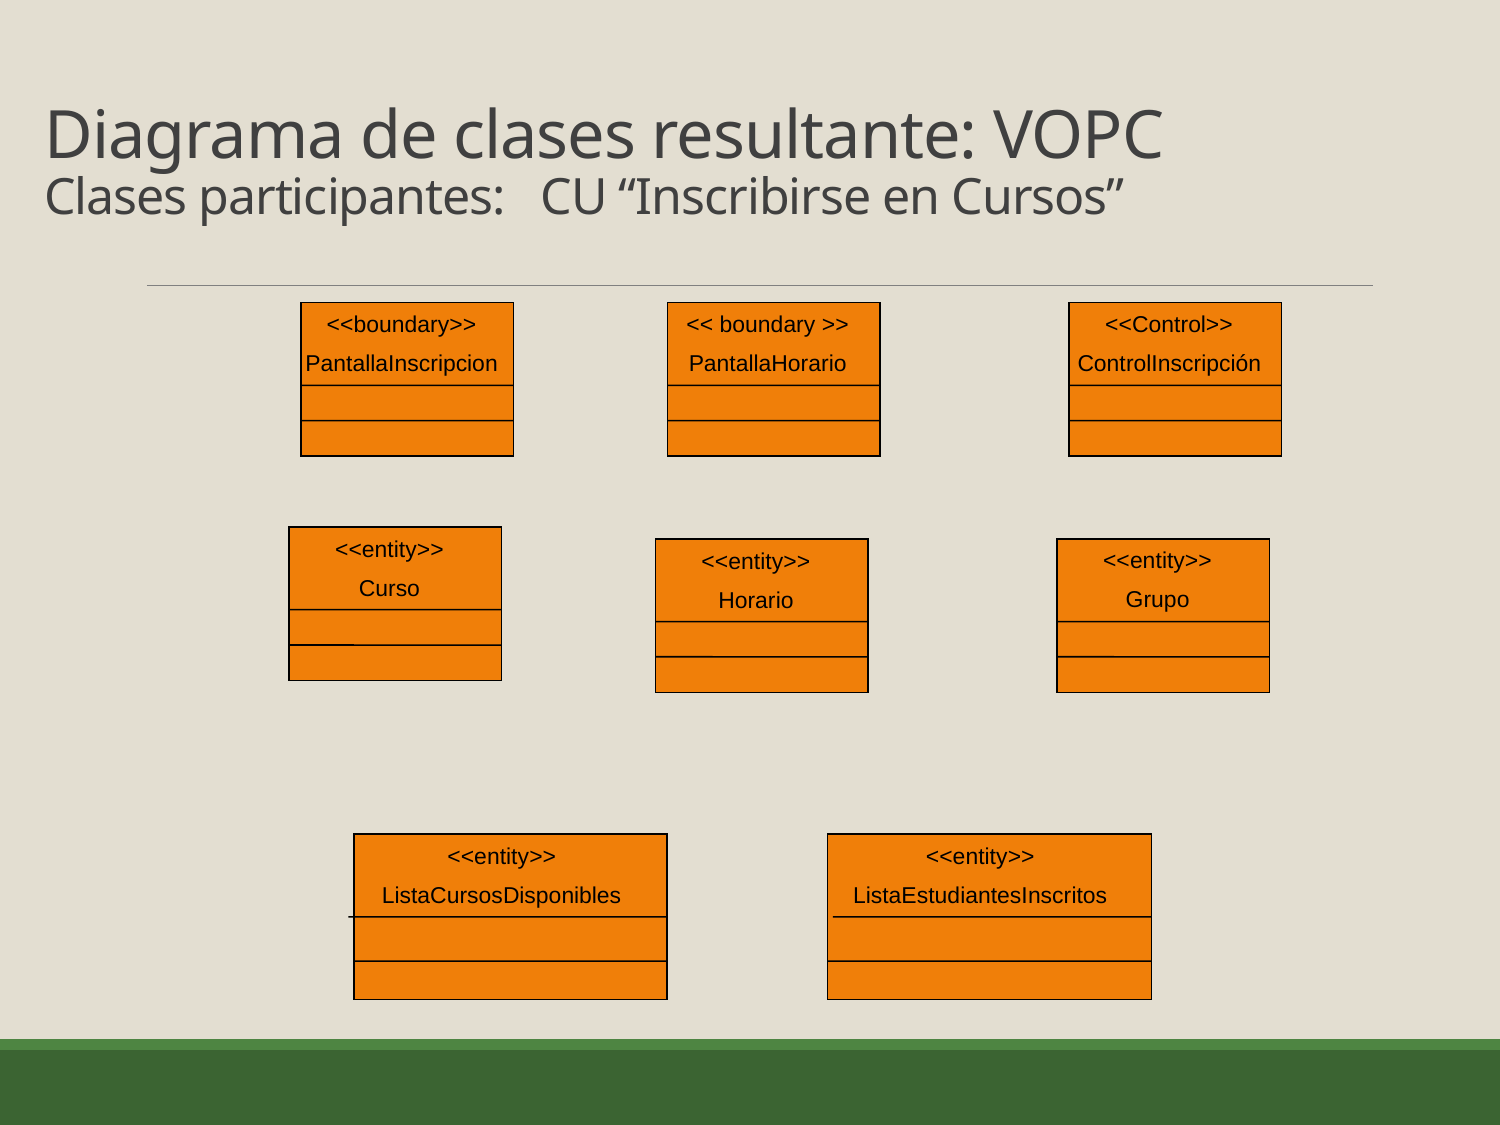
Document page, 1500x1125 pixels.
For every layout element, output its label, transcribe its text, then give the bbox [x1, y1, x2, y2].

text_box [335, 833, 668, 1000]
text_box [808, 833, 1153, 1000]
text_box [1056, 302, 1282, 457]
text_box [276, 526, 503, 682]
title Diagrama de clases resultante: VOPC Clases participantes: CU “Inscribirse en Cursos” [29, 54, 1459, 232]
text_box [643, 538, 869, 693]
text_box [288, 302, 515, 457]
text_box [1044, 538, 1271, 693]
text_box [654, 302, 881, 457]
